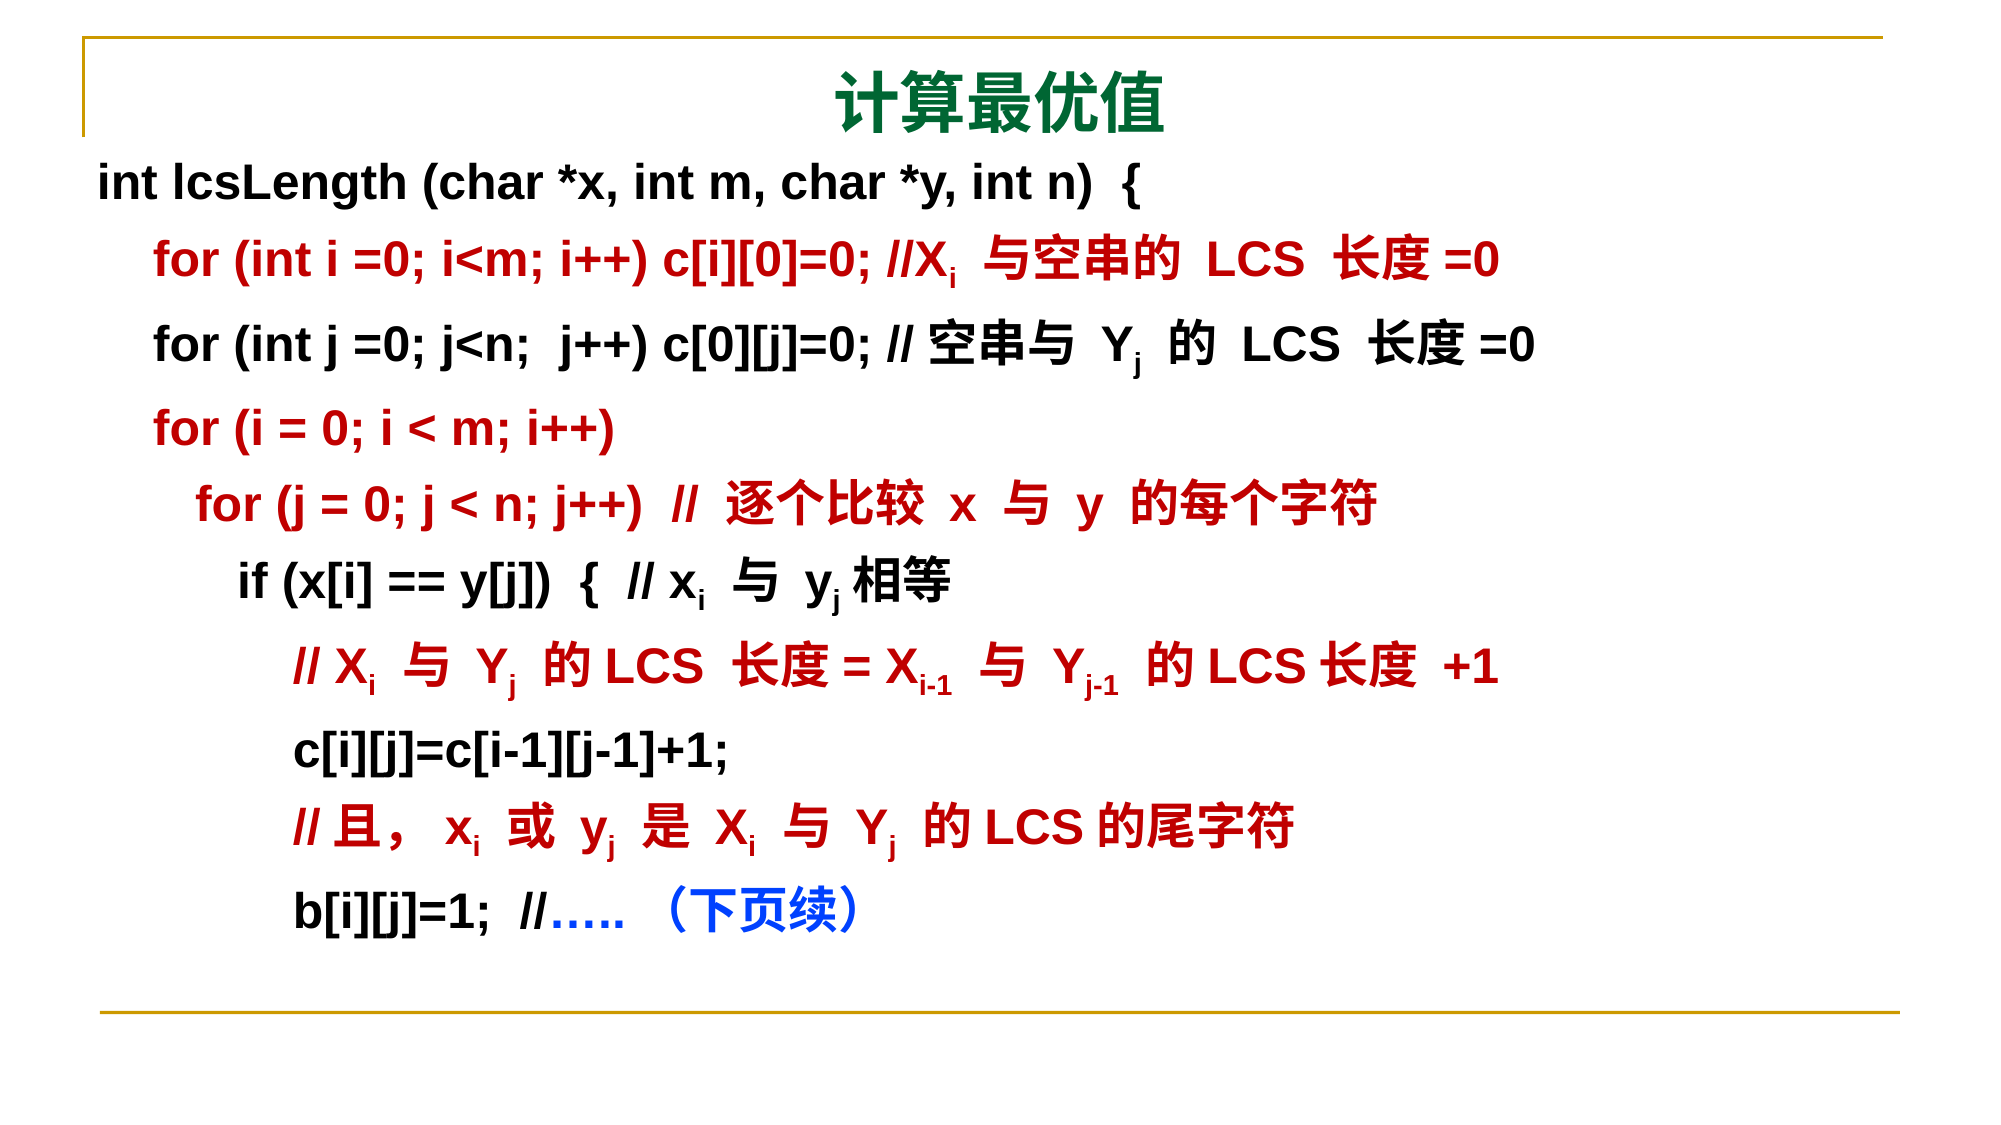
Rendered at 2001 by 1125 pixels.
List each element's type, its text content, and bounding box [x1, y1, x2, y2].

title 计算最优值 [99, 45, 1900, 136]
list int lcsLength (char *x, int m, char *y, int n) { for (int i =0; i<m; i++) c[i][0]=0; //Xi 与空串的 LCS 长度=0 for (int j =0; j<n; j++) c[0][j]=0; //空串与 Yj 的 LCS 长度=0 for (i = 0; i < m; i++) for (j = 0; j < n; j++) // 逐个比较 x 与 y 的每个字符 if (x[i] == y[j]) { // xi 与 yj相等 // Xi 与 Yj 的LCS 长度= Xi-1 与 Yj-1 的LCS长度 +1 c[i][j]=c[i-1][j-1]+1; //且，xi 或 yj 是 Xi 与 Yj 的LCS的尾字符 b[i][j]=1; //…..（下页续） [81, 136, 1900, 960]
